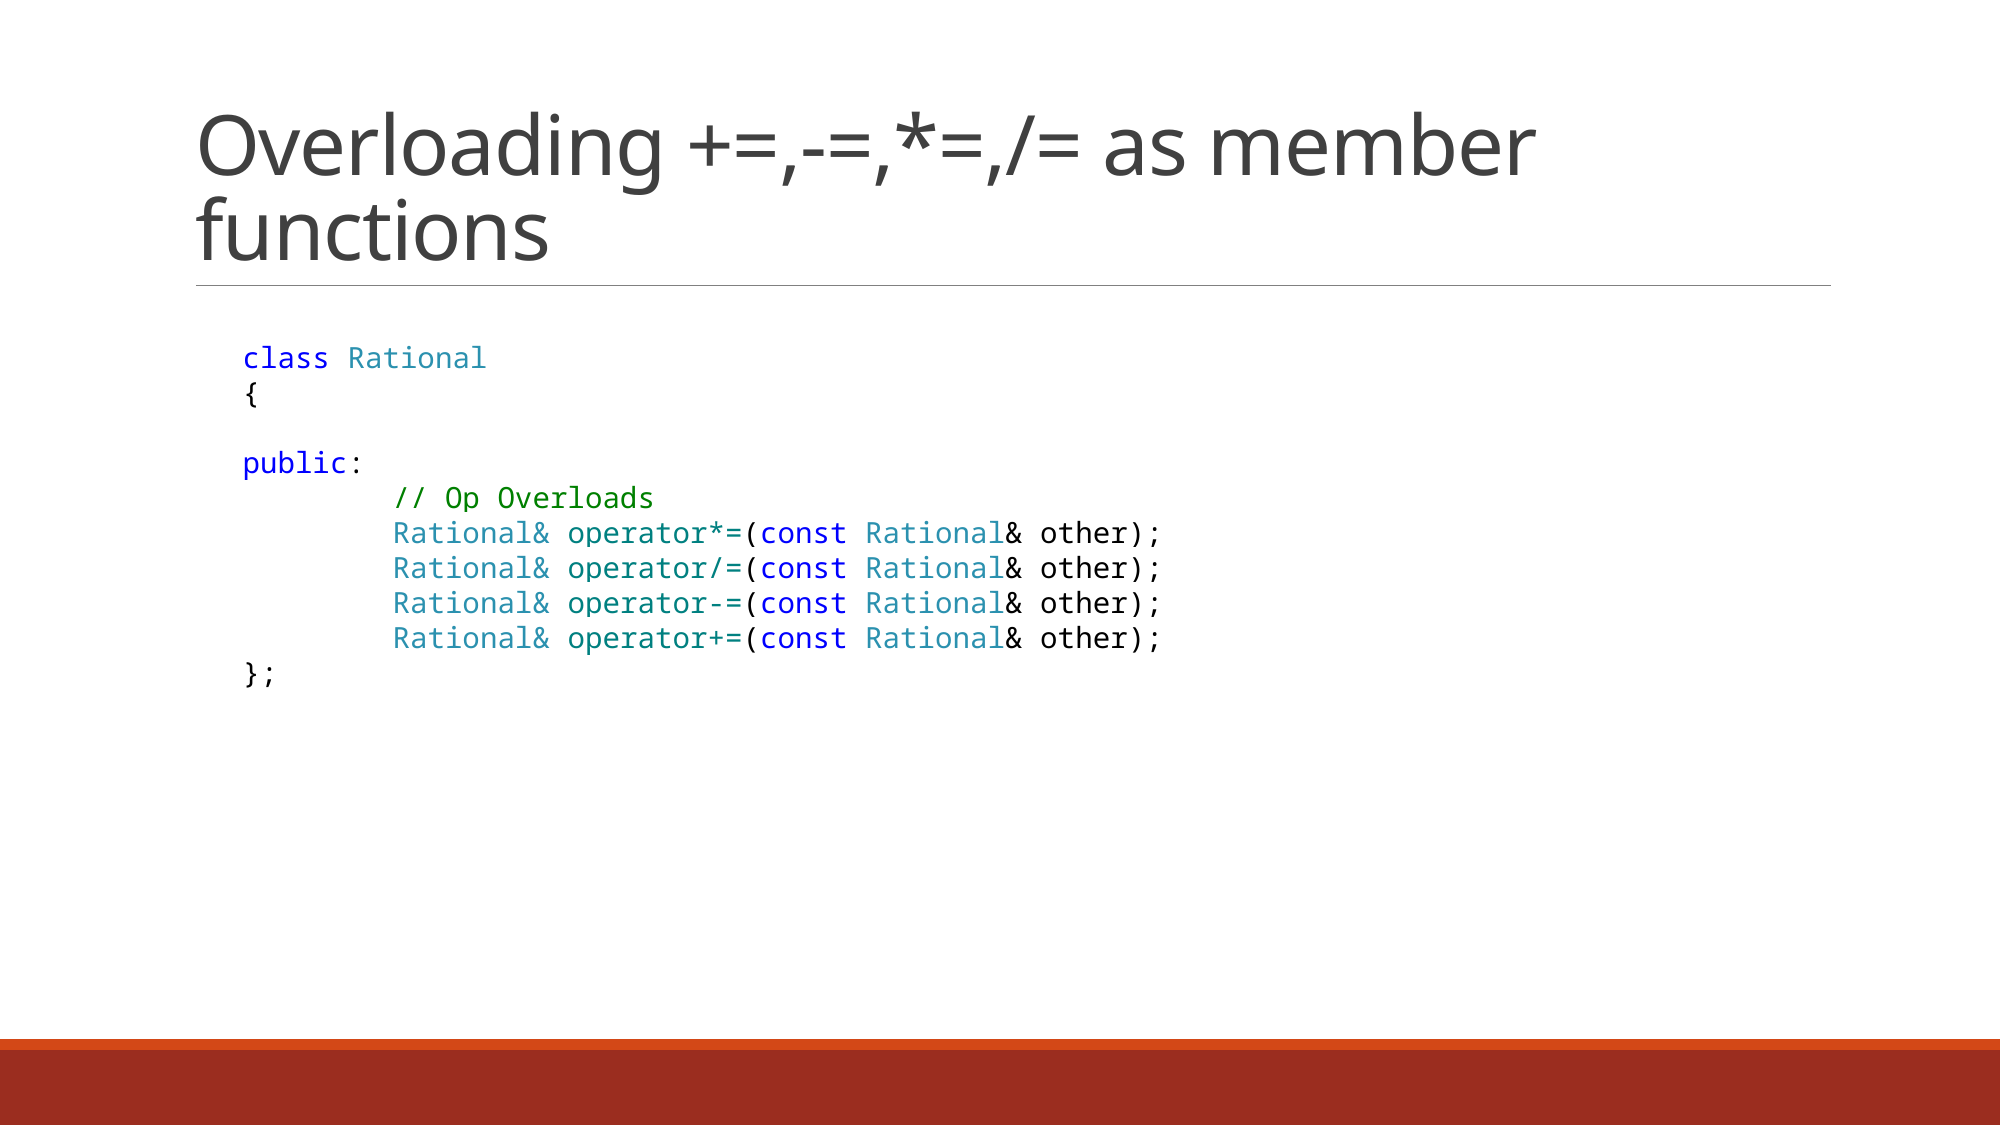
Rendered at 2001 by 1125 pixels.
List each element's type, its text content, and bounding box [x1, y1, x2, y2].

text_box class Rational { public: // Op Overloads Rational& operator*=(const Rational& other); Rational& operator/=(const Rational& other); Rational& operator-=(const Rational& other); Rational& operator+=(const Rational& other); }; [228, 331, 1228, 697]
title Overloading +=,-=,*=,/= as member functions [180, 47, 1830, 285]
